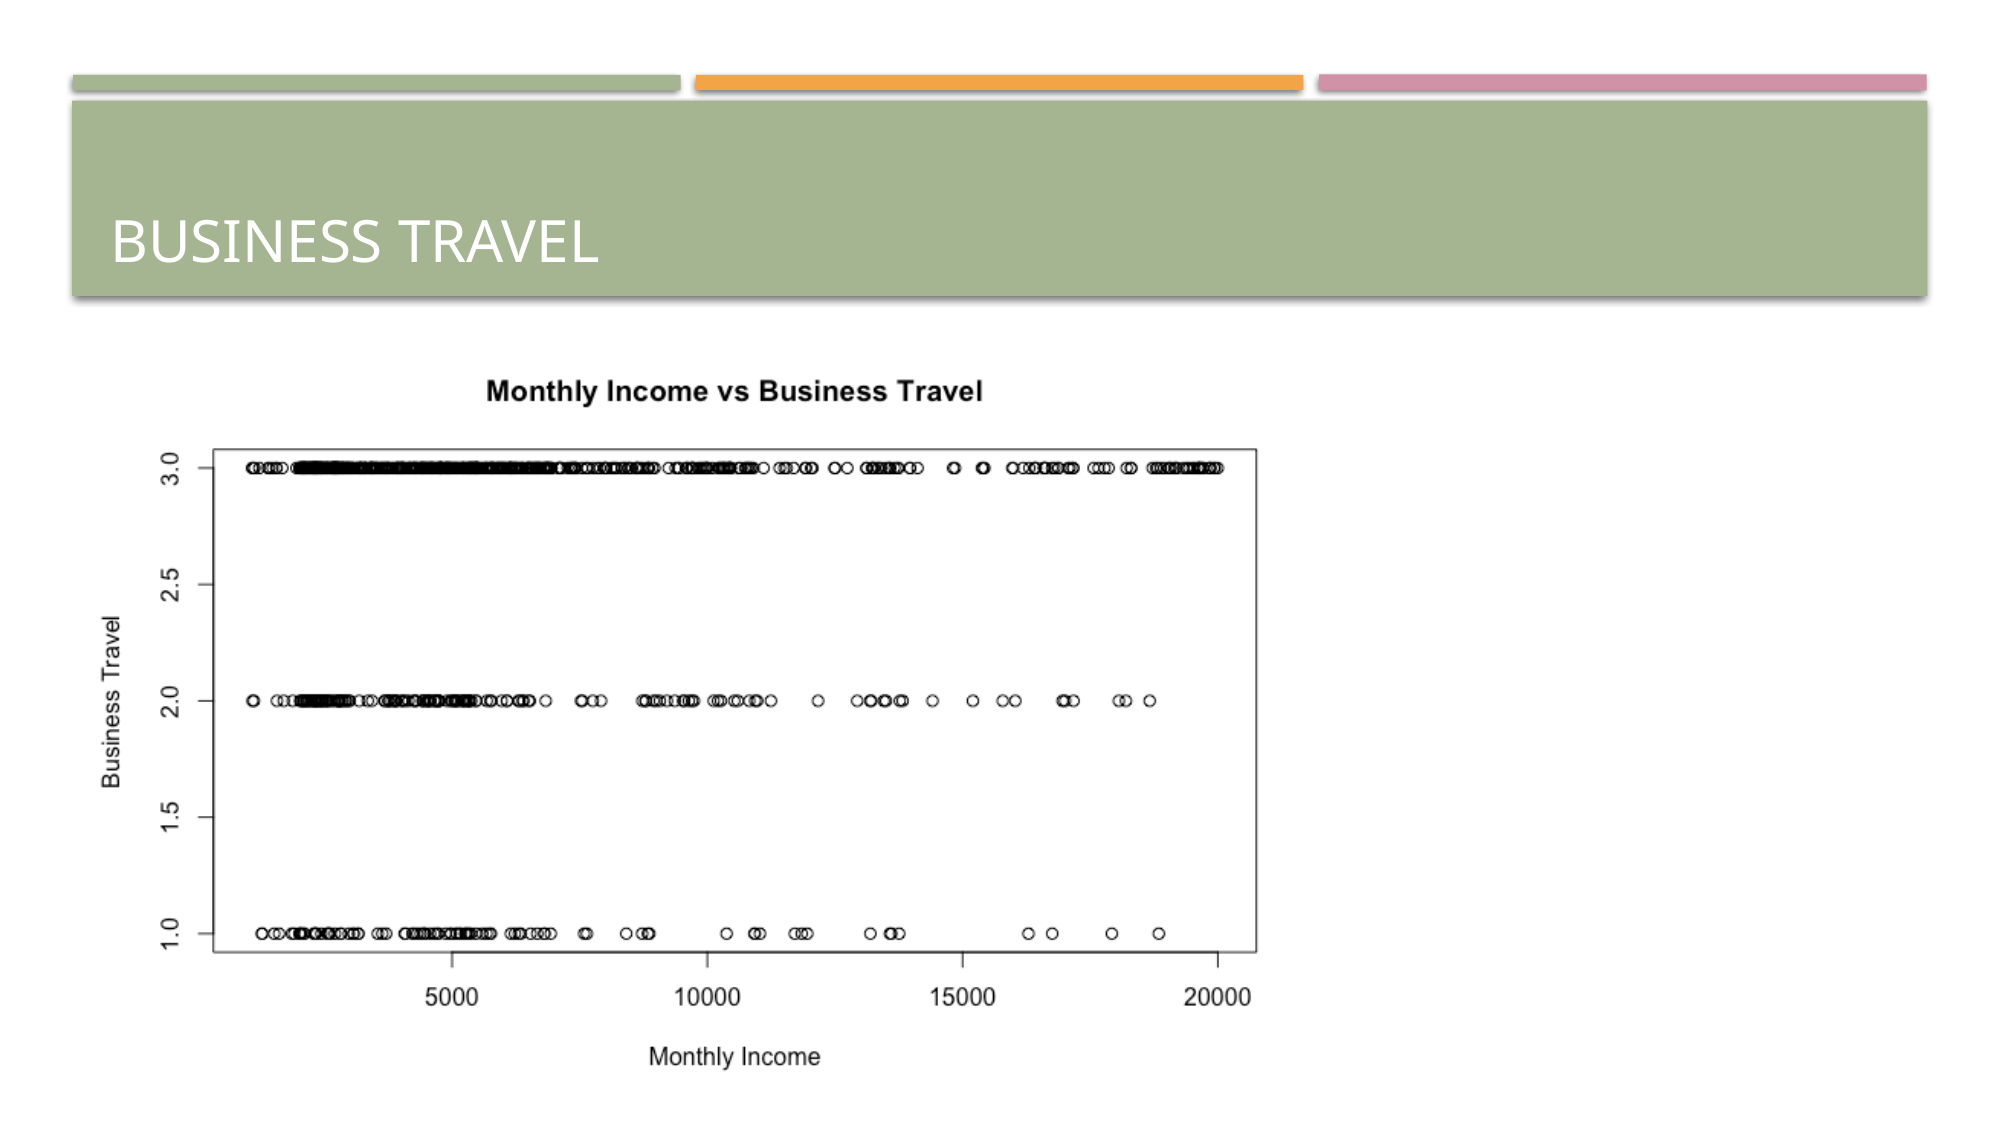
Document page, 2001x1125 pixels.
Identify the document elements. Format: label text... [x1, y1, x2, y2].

title Business Travel [95, 115, 1905, 282]
picture [94, 357, 1303, 1074]
